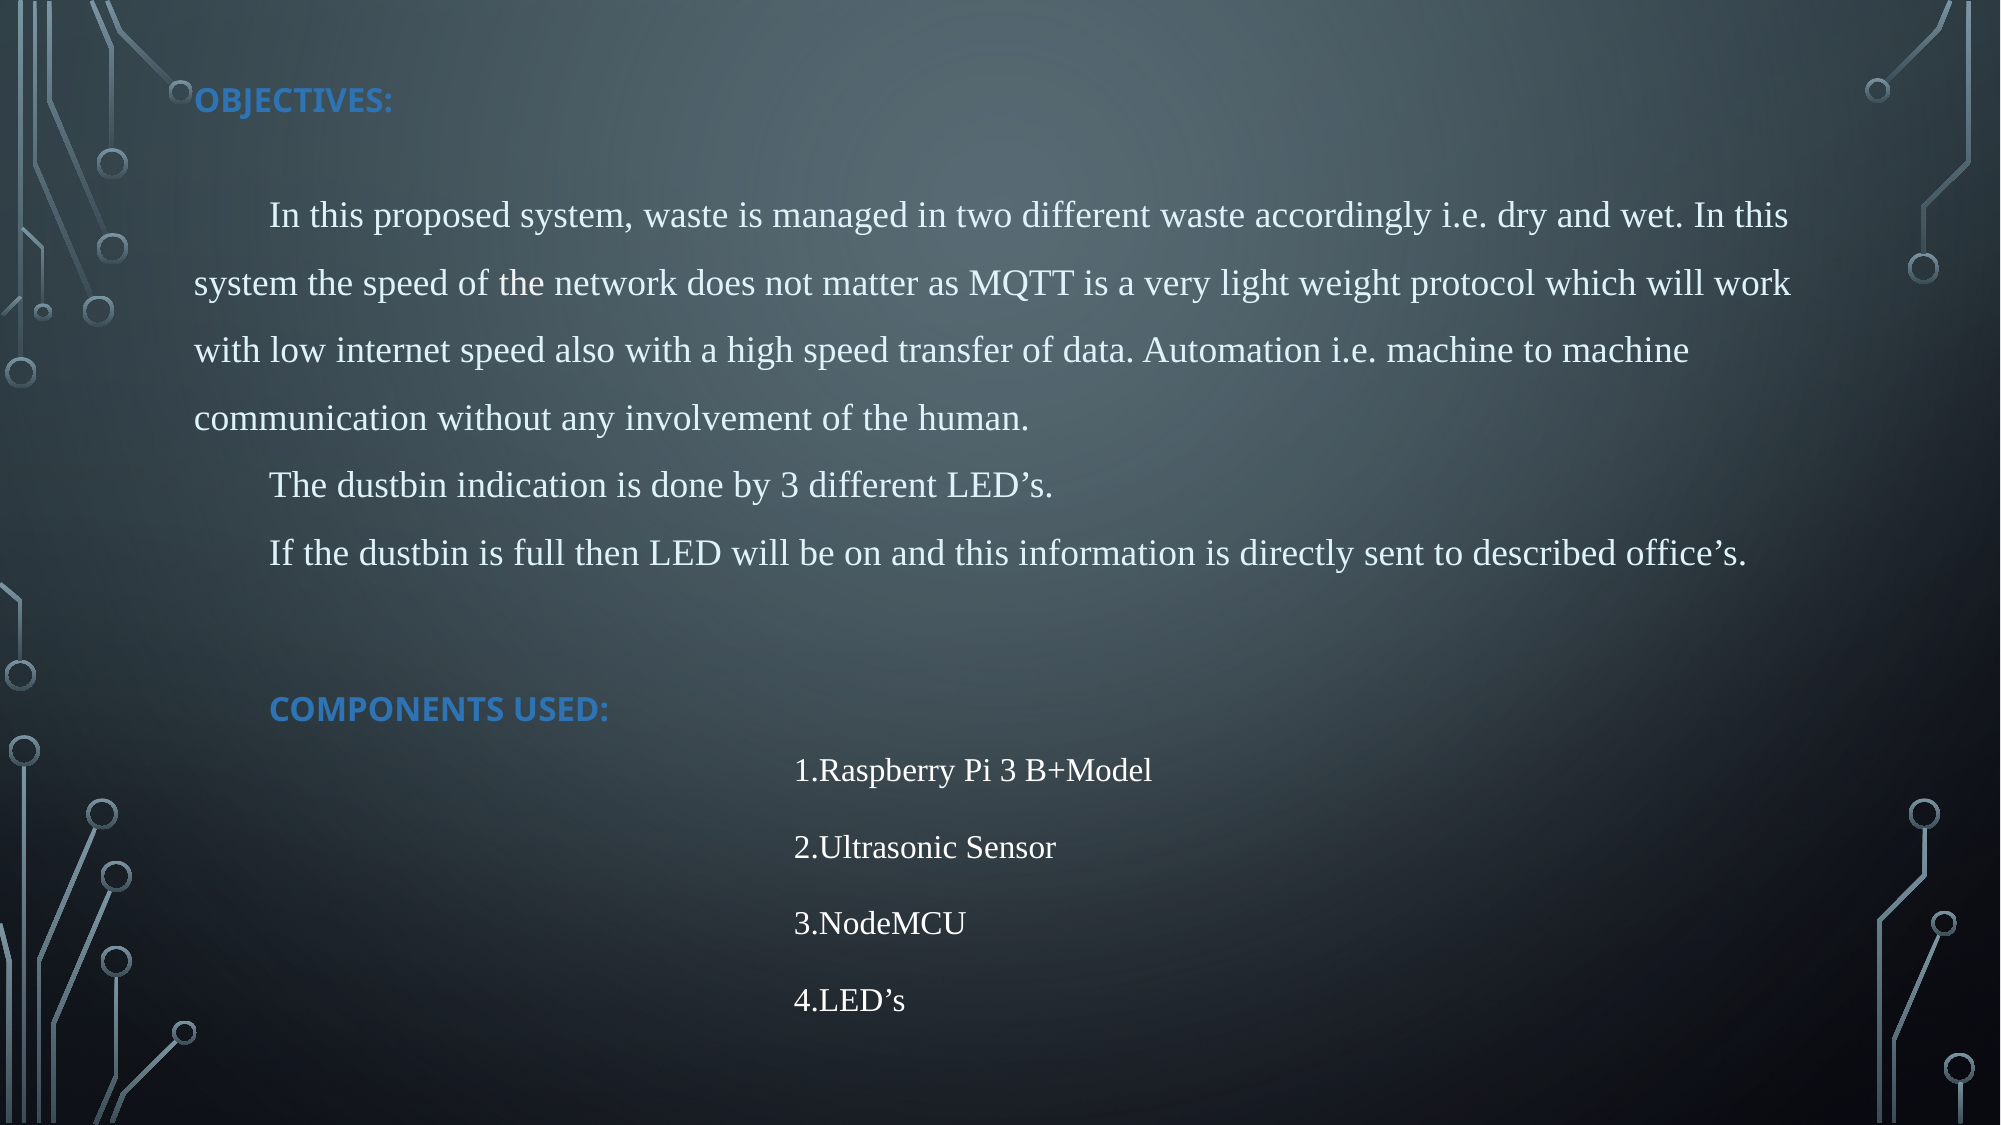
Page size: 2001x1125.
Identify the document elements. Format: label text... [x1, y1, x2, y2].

text_box OBJECTIVES: In this proposed system, waste is managed in two different waste accordingly i.e. dry and wet. In this system the speed of the network does not matter as MQTT is a very light weight protocol which will work with low internet speed also with a high speed transfer of data. Automation i.e. machine to machine communication without any involvement of the human. The dustbin indication is done by 3 different LED’s. If the dustbin is full then LED will be on and this information is directly sent to described office’s. COMPONENTS USED: 1.Raspberry Pi 3 B+Model 2.Ultrasonic Sensor 3.NodeMCU 4.LED’s [179, 69, 1863, 1026]
